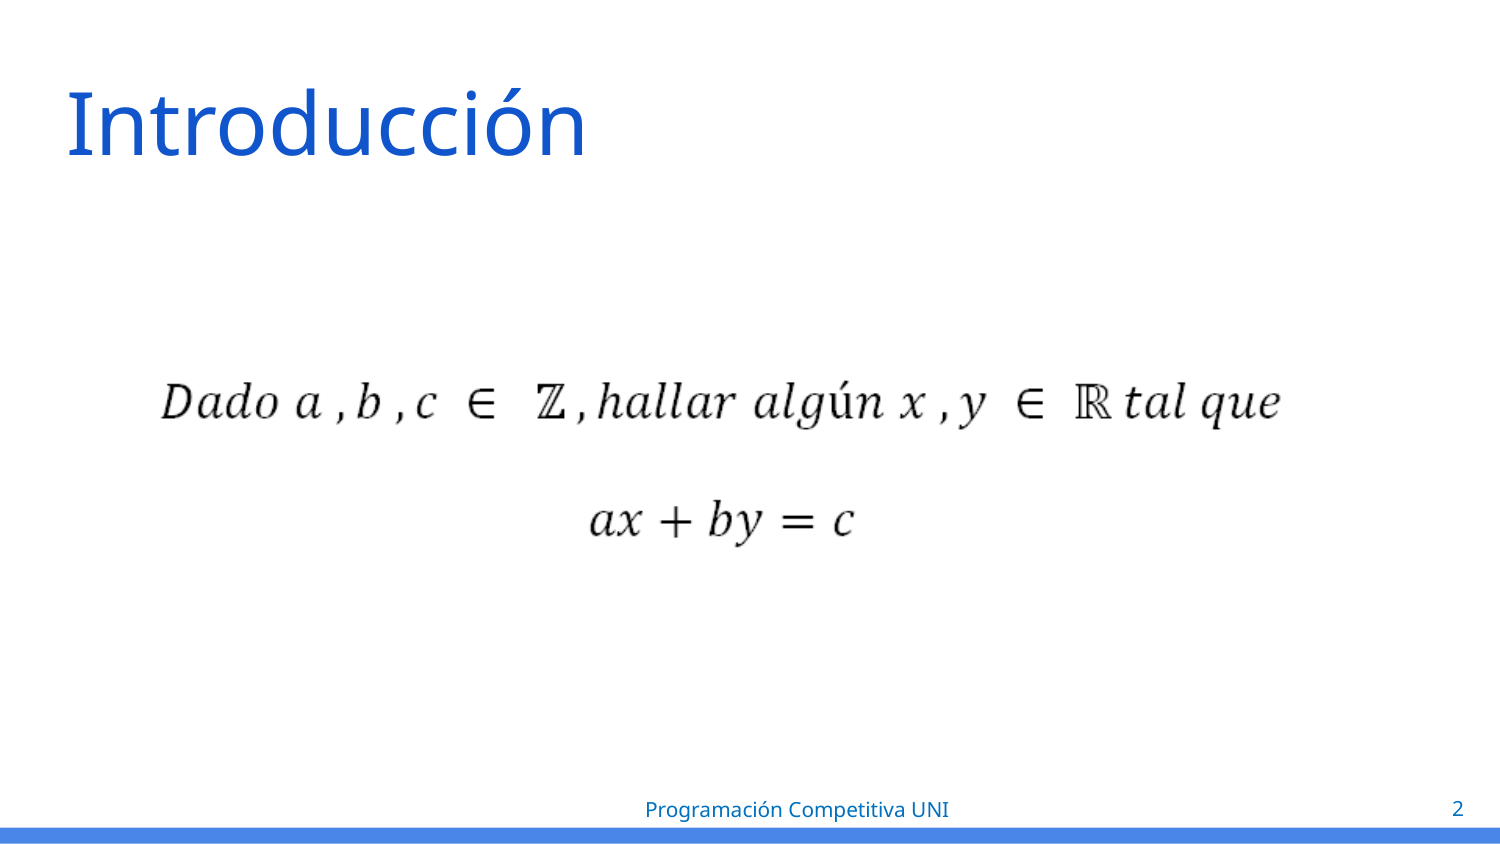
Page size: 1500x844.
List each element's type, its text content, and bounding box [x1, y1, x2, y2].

picture [143, 344, 1312, 574]
text_box [55, 209, 1453, 760]
title Introducción [51, 51, 1449, 189]
